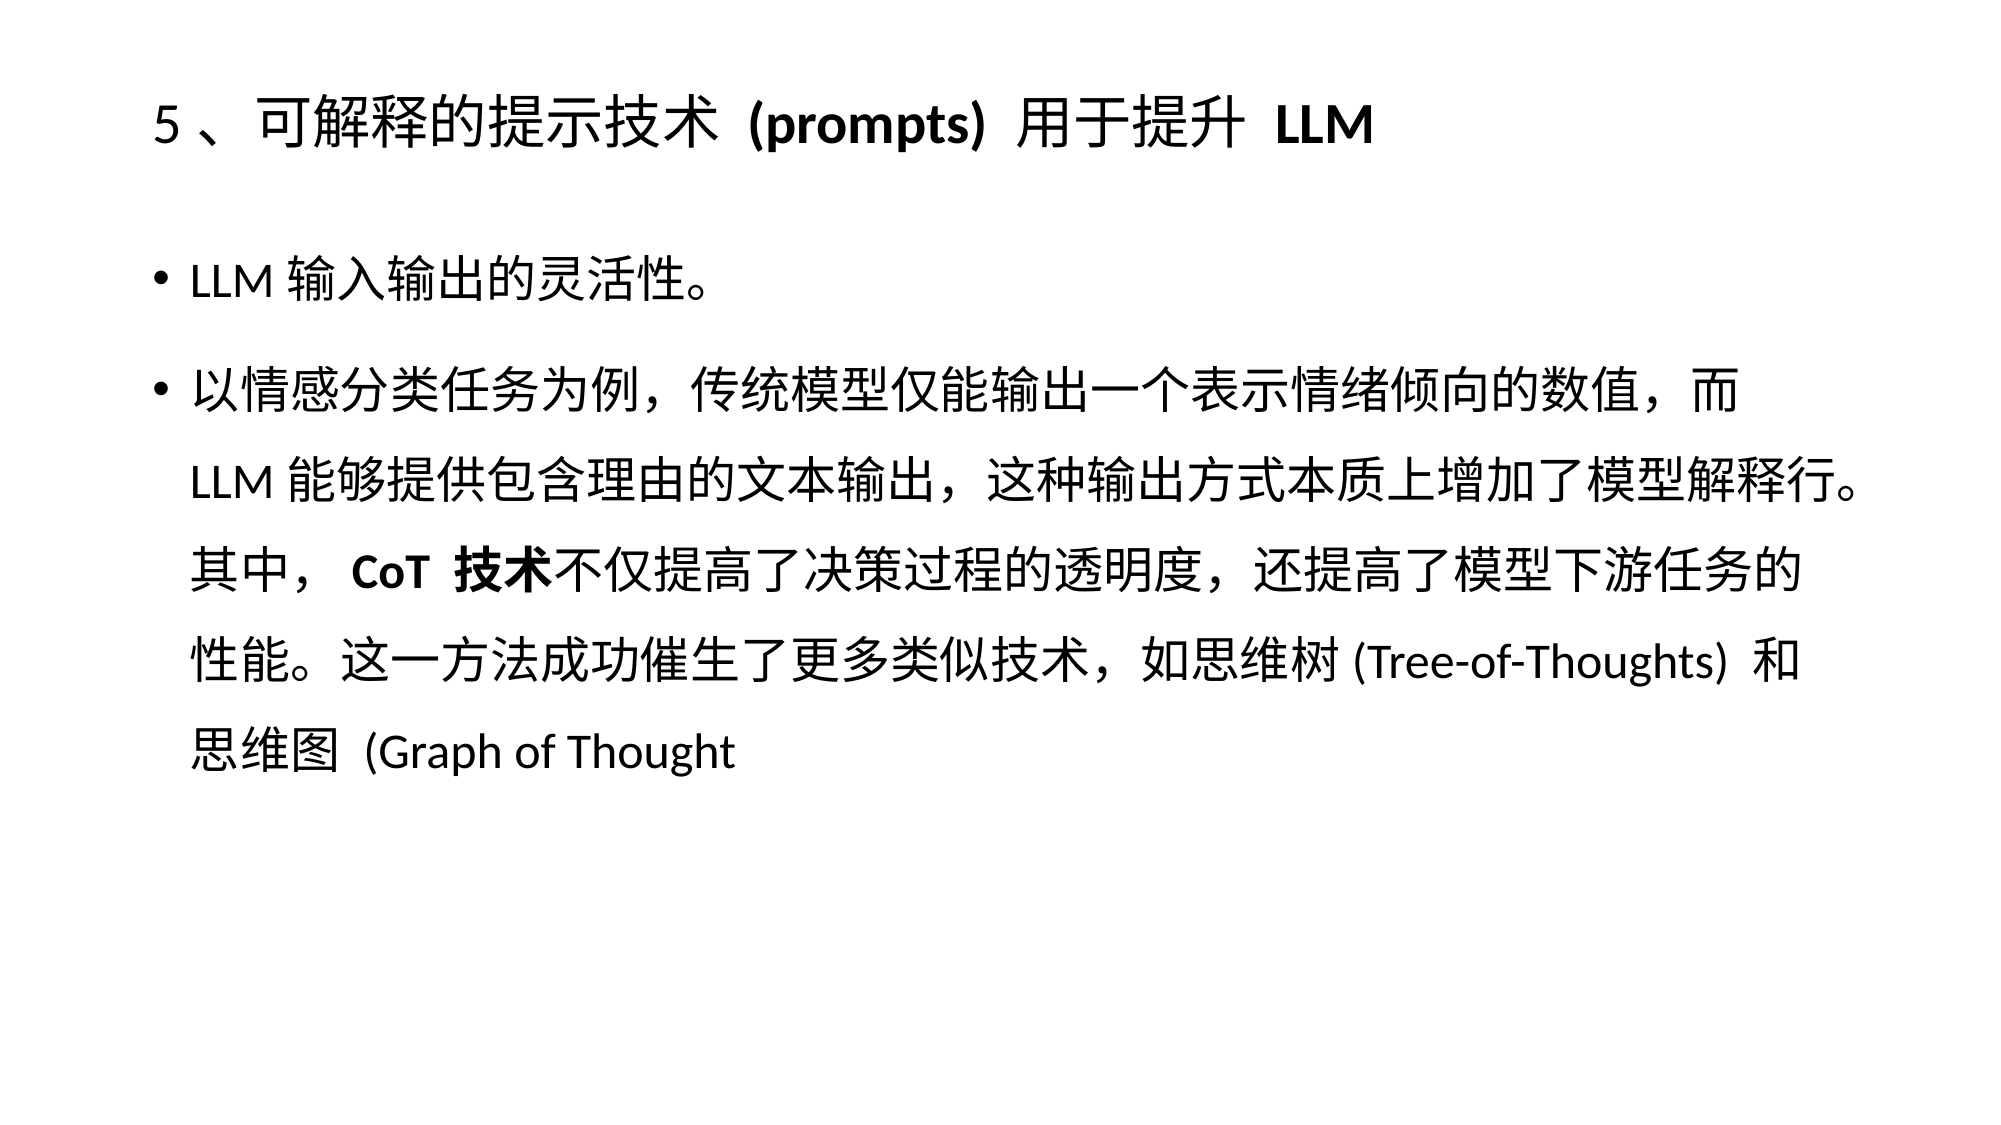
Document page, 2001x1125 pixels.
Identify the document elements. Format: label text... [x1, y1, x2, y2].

list LLM输入输出的灵活性。 以情感分类任务为例，传统模型仅能输出一个表示情绪倾向的数值，而 LLM能够提供包含理由的文本输出，这种输出方式本质上增加了模型解释行。其中，CoT 技术不仅提高了决策过程的透明度，还提高了模型下游任务的性能。这一方法成功催生了更多类似技术，如思维树(Tree-of-Thoughts) 和思维图 (Graph of Thought [137, 209, 1863, 1103]
title 5、可解释的提示技术 (prompts) 用于提升 LLM [137, 59, 1863, 191]
